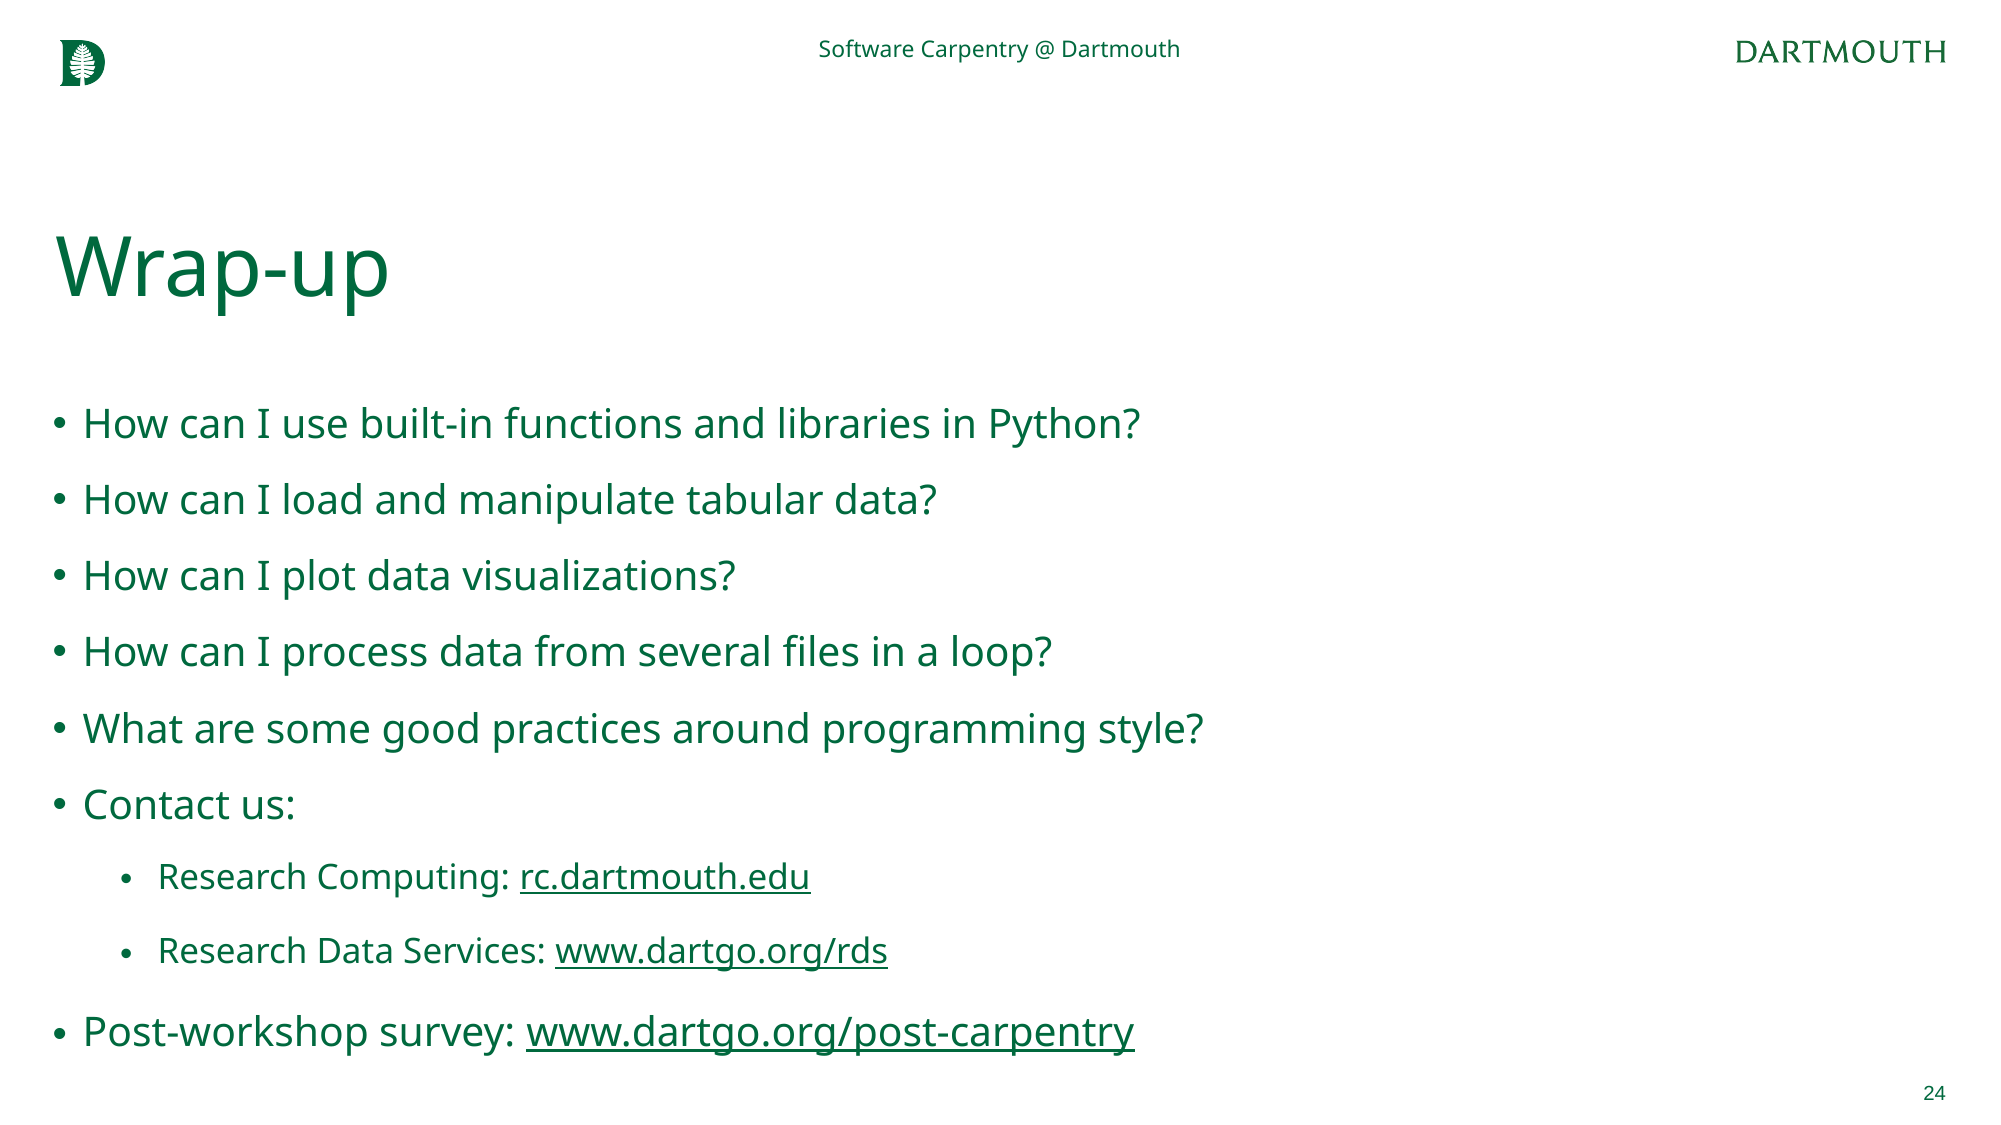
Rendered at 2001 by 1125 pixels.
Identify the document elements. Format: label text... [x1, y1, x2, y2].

picture [1735, 39, 1947, 64]
footer Software Carpentry @ Dartmouth [390, 30, 1610, 66]
picture [60, 40, 105, 86]
list How can I use built-in functions and libraries in Python? How can I load and manipulate tabular data? How can I plot data visualizations? How can I process data from several files in a loop? What are some good practices around programming style? Contact us: Research Computing: rc.dartmouth.edu Research Data Services: www.dartgo.org/rds Post-workshop survey: www.dartgo.org/post-carpentry [52, 388, 1947, 1066]
title Wrap-up [55, 228, 1950, 380]
slide_number 24 [1860, 1074, 1947, 1111]
